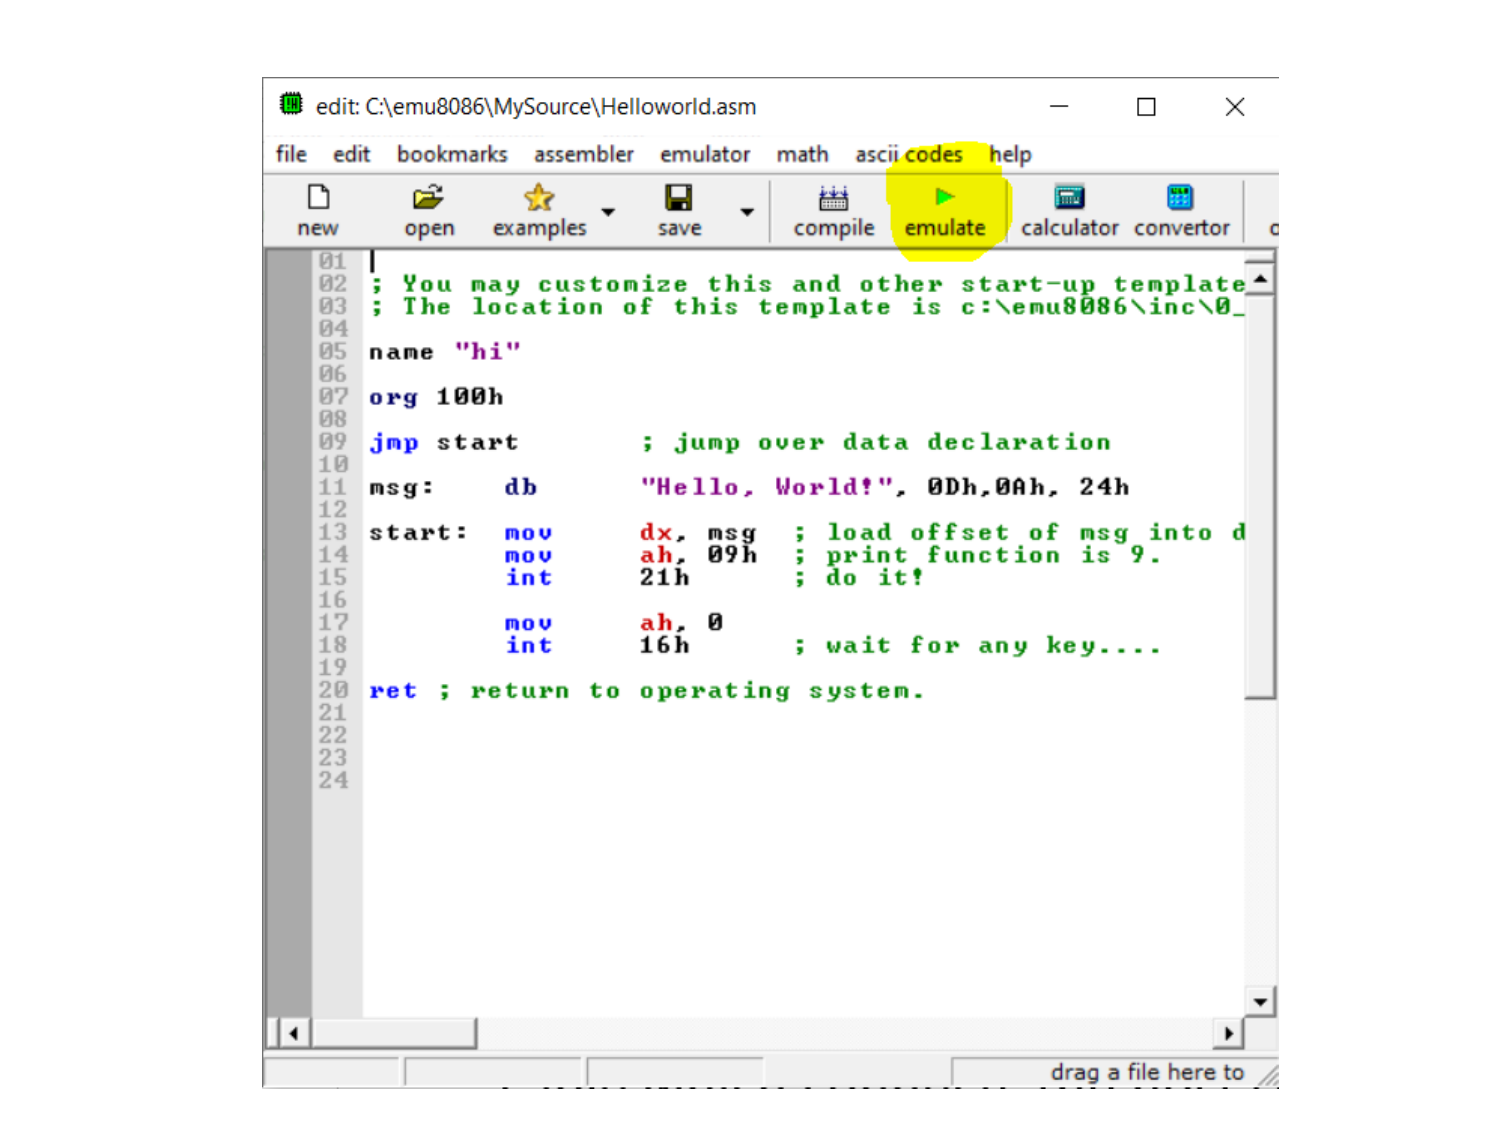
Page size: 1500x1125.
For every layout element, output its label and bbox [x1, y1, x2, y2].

picture [262, 77, 1279, 1089]
